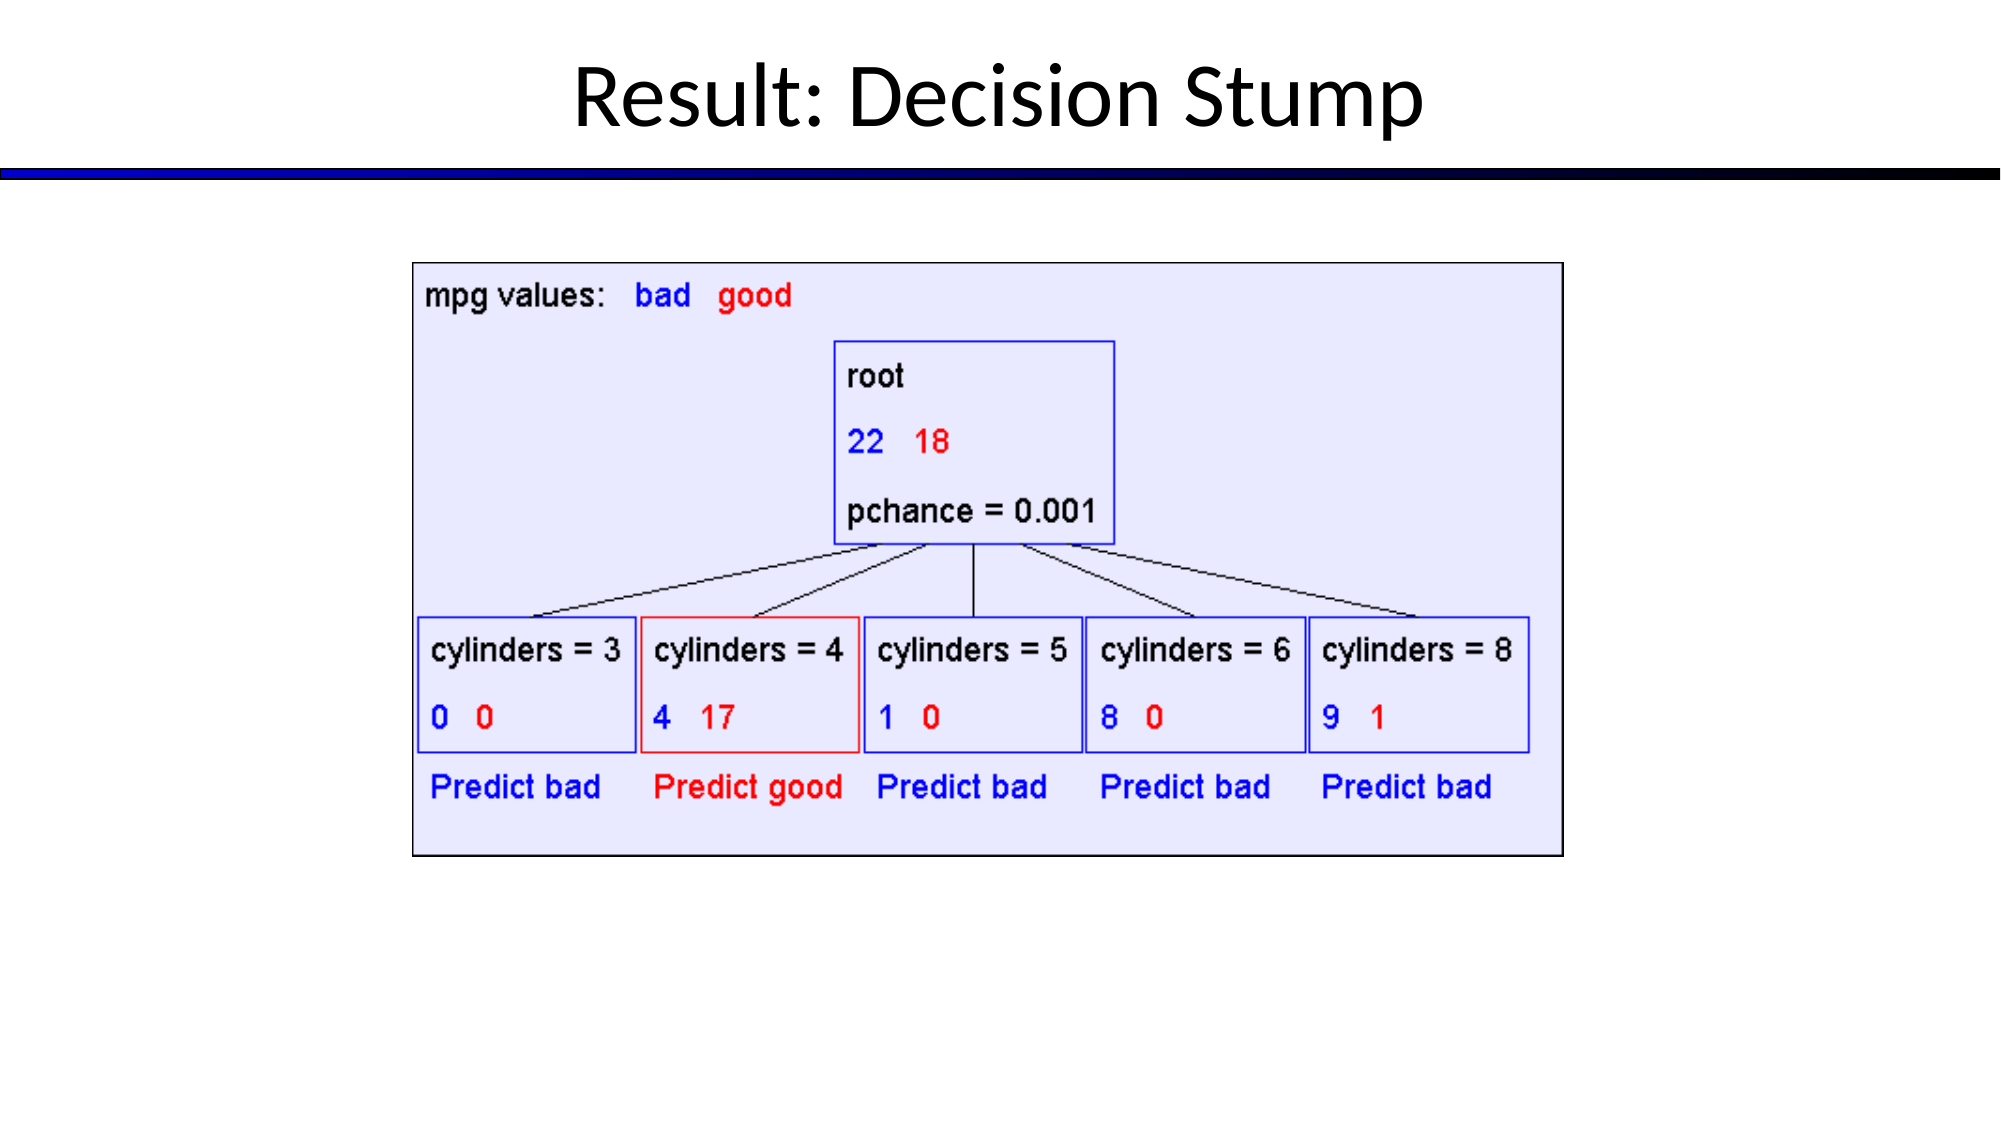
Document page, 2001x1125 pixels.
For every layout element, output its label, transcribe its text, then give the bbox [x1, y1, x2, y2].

text_box Result: Decision Stump [0, 0, 2000, 184]
picture [412, 262, 1564, 857]
